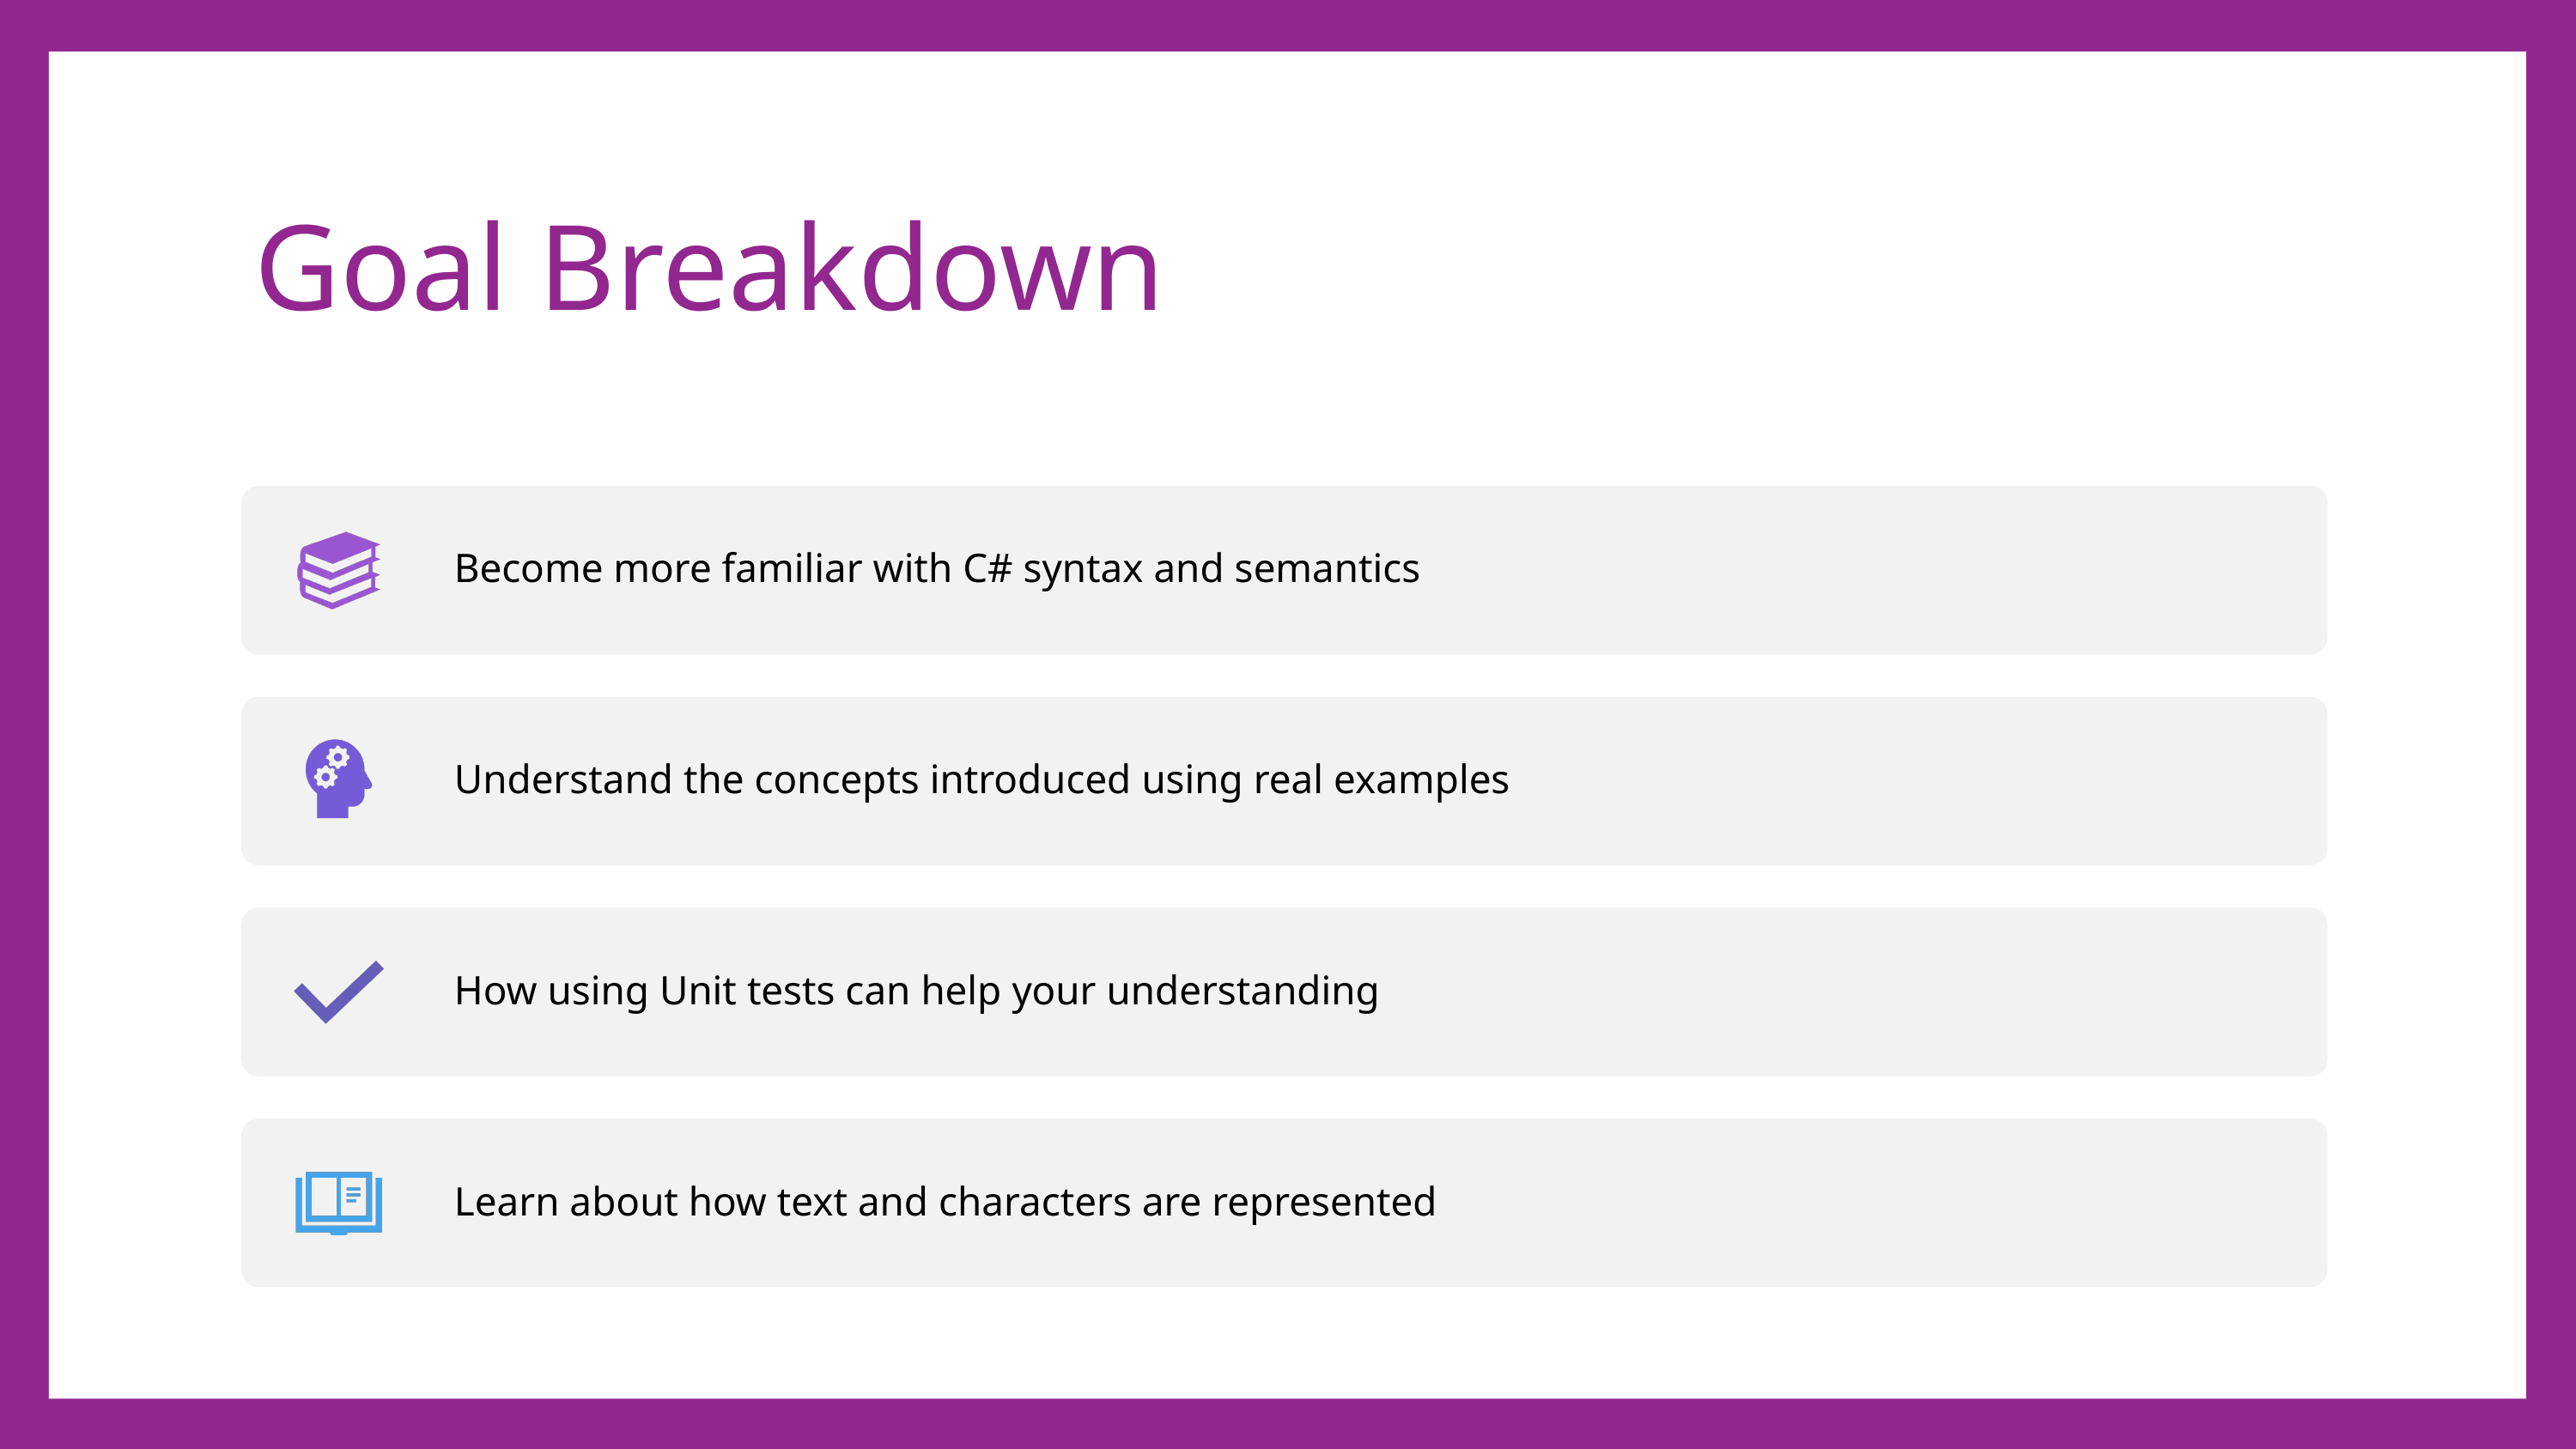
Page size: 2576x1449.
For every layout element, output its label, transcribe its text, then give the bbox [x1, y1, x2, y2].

title Goal Breakdown [241, 129, 2329, 415]
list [240, 485, 2328, 1288]
